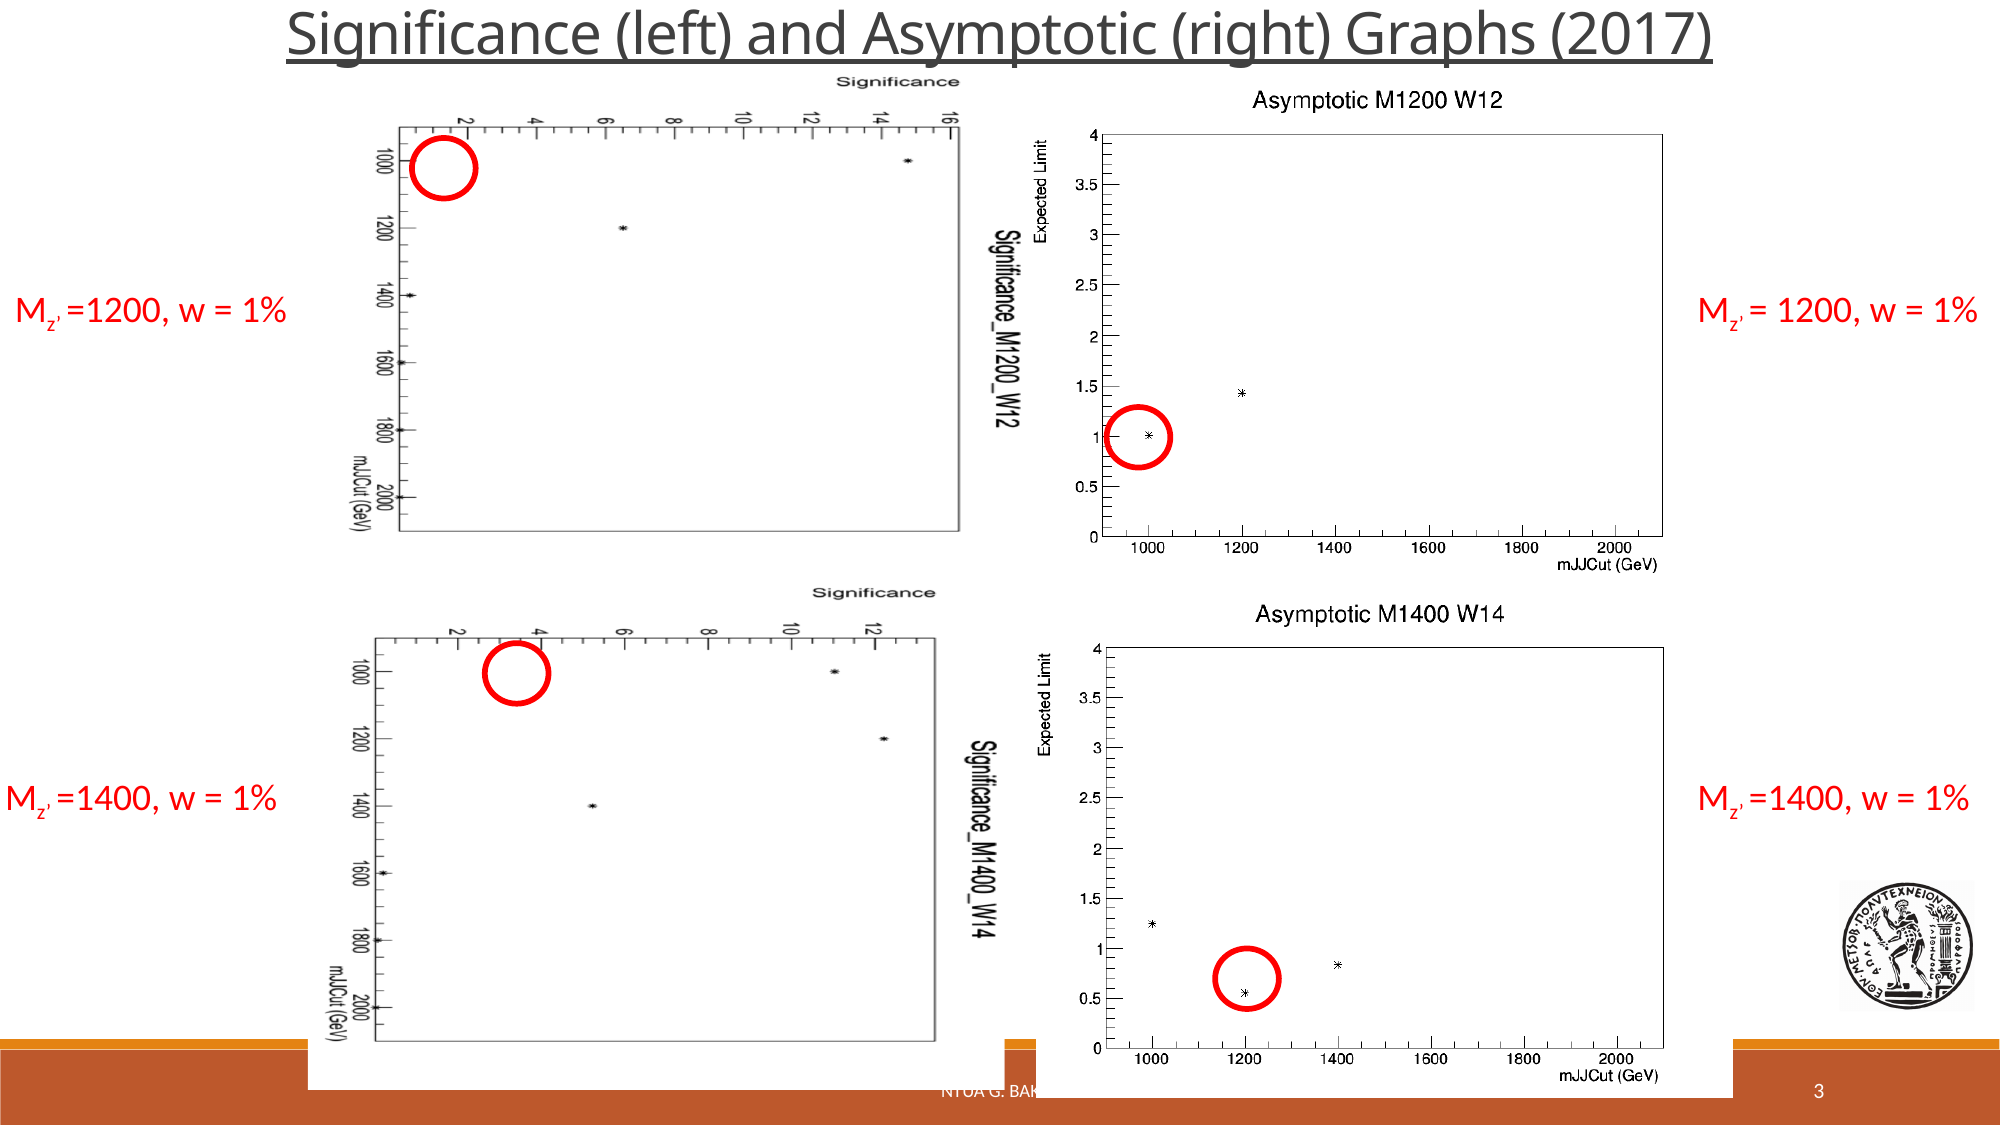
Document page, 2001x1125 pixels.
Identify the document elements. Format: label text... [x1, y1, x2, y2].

footer NTUA G. Bakas [916, 1059, 1396, 1120]
text_box [410, 142, 425, 195]
text_box Mz’ =1400, w = 1% [1741, 765, 2000, 832]
picture [1839, 880, 1975, 1012]
text_box Significance (left) and Asymptotic (right) Graphs (2017) [941, 0, 1863, 75]
text_box Mz’ = 1200, w = 1% [1741, 277, 2000, 344]
text_box Significance (left) and Asymptotic (right) Graphs (2017) [136, 0, 425, 75]
picture [1031, 83, 1733, 587]
text_box Mz’ =1400, w = 1% [0, 765, 307, 832]
text_box Mz’ =1200, w = 1% [0, 277, 332, 344]
picture [1035, 596, 1733, 1099]
picture [404, 0, 933, 1125]
slide_number 3 [1624, 1059, 1840, 1120]
